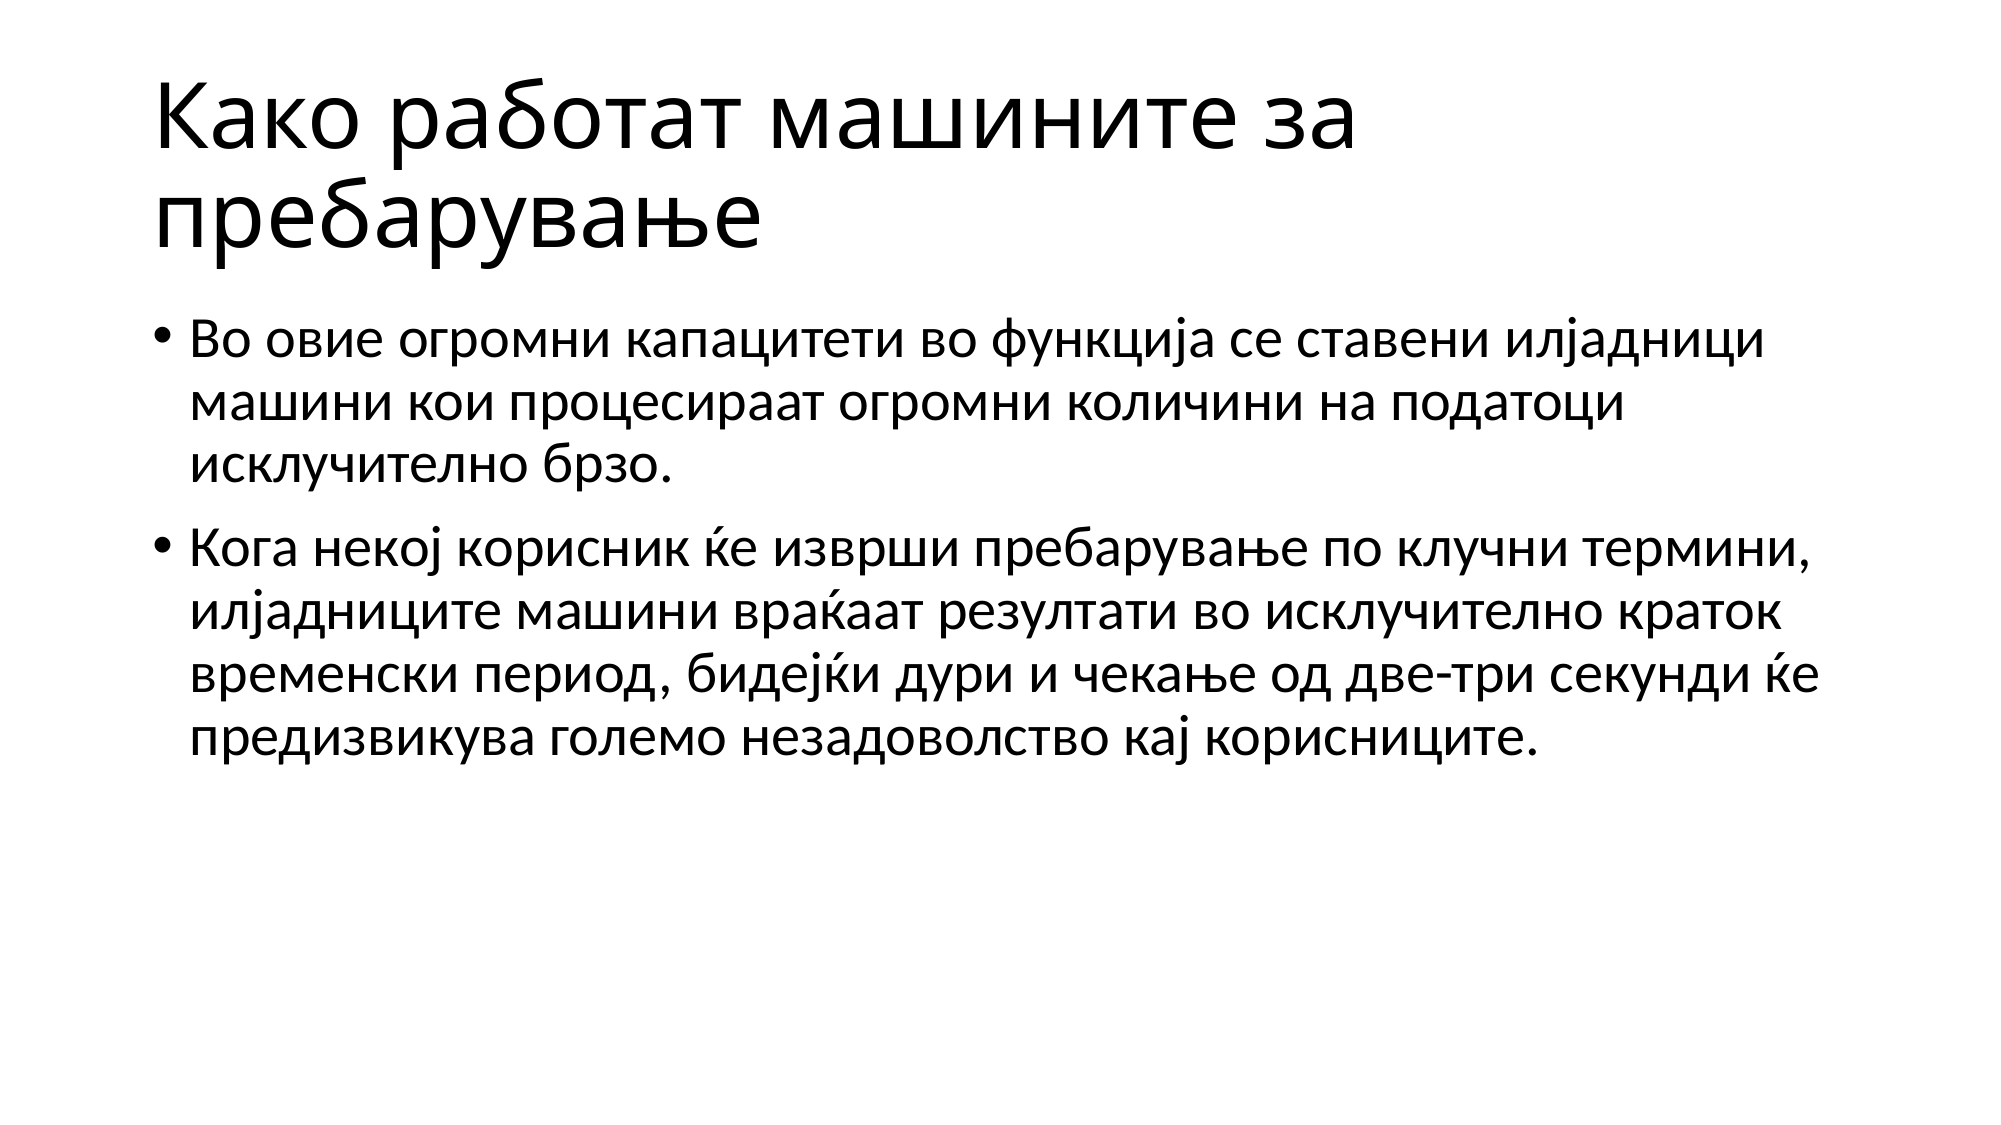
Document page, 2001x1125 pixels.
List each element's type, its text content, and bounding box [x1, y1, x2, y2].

title Како работат машините за пребарување [137, 59, 1863, 278]
list Во овие огромни капацитети во функција се ставени илјадници машини кои процесираат огромни количини на податоци исклучително брзо. Кога некој корисник ќе изврши пребарување по клучни термини, илјадниците машини враќаат резултати во исклучително краток временски период, бидејќи дури и чекање од две-три секунди ќе предизвикува големо незадоволство кај корисниците. [137, 299, 1863, 1014]
